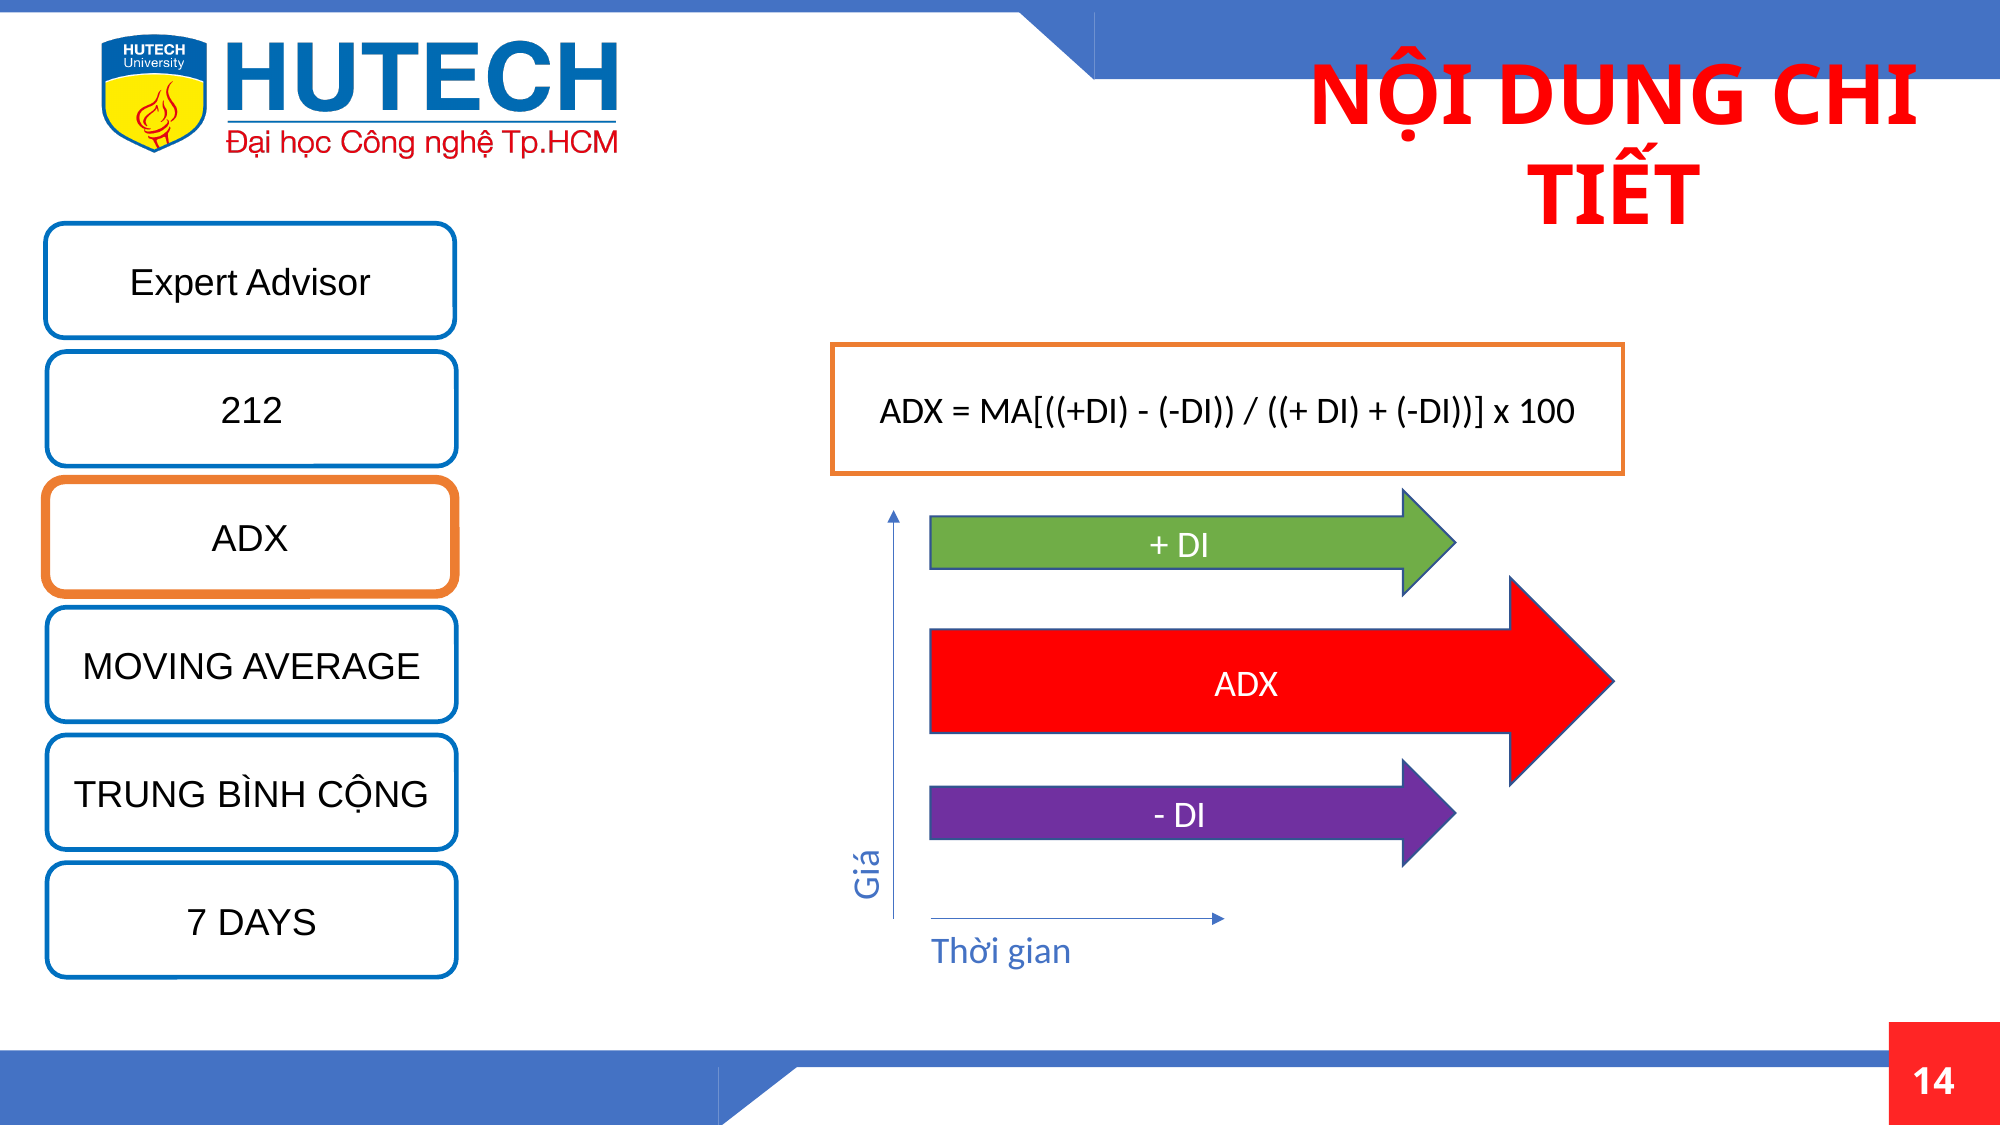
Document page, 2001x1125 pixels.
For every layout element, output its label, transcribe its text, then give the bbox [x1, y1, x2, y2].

text_box MOVING AVERAGE [45, 606, 458, 723]
text_box Expert Advisor [44, 222, 456, 339]
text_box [834, 490, 1614, 980]
text_box NỘI DUNG CHI TIẾT [1227, 56, 2000, 226]
text_box ADX = MA[((+DI) - (-DI)) / ((+ DI) + (-DI))] x 100 [831, 343, 1624, 474]
text_box 7 DAYS [45, 861, 458, 979]
text_box TRUNG BÌNH CỘNG [45, 733, 458, 851]
text_box ADX [44, 478, 456, 596]
picture [65, 5, 653, 188]
text_box 212 [45, 350, 458, 468]
